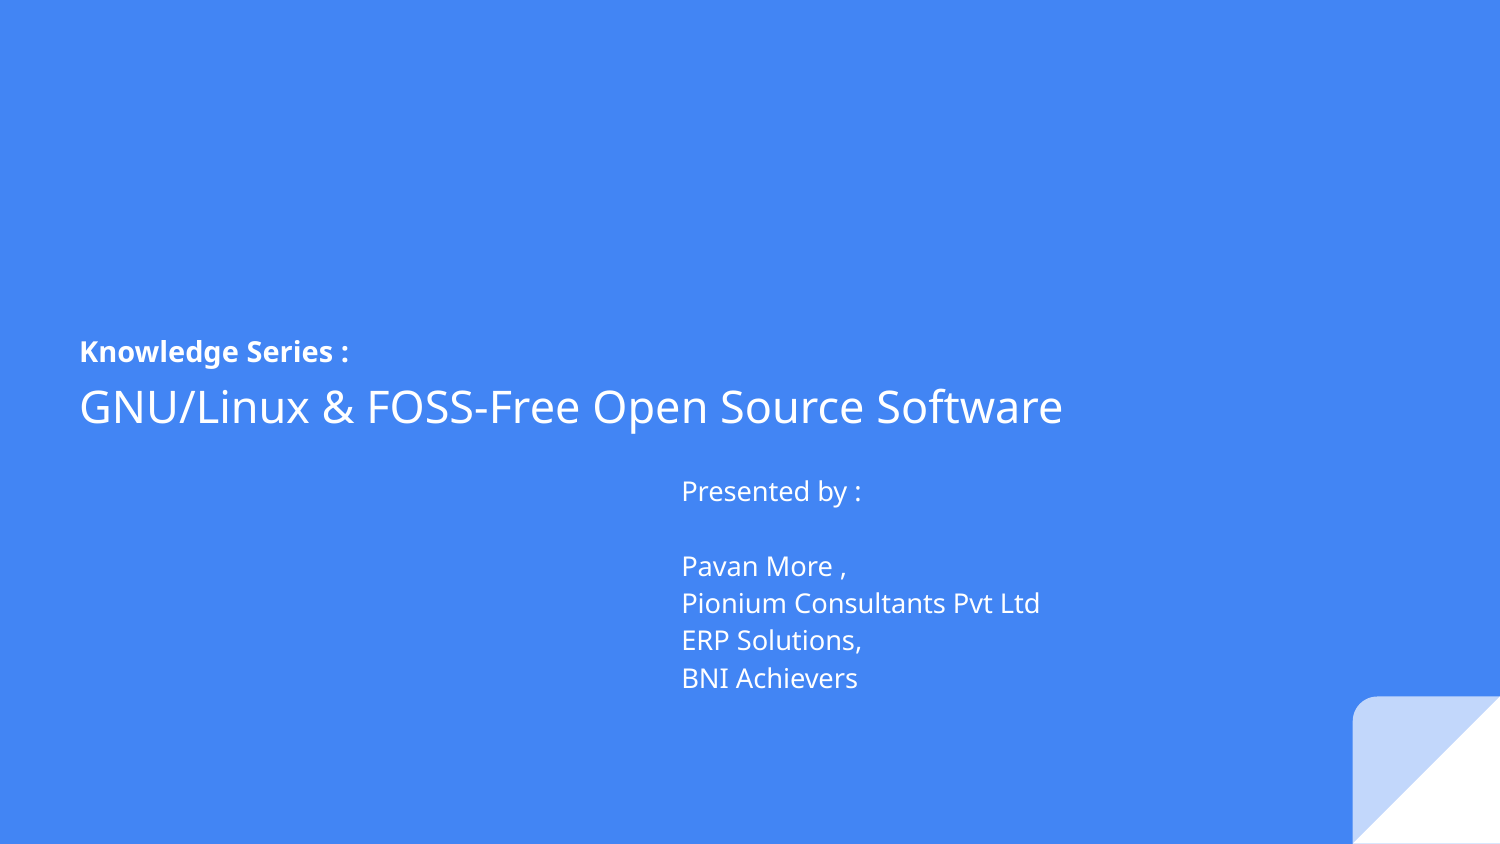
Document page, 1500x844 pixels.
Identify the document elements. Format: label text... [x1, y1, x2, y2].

subtitle Presented by : Pavan More , Pionium Consultants Pvt Ltd ERP Solutions, BNI Achievers [64, 457, 1413, 713]
title Knowledge Series : GNU/Linux & FOSS-Free Open Source Software [64, 298, 1413, 452]
